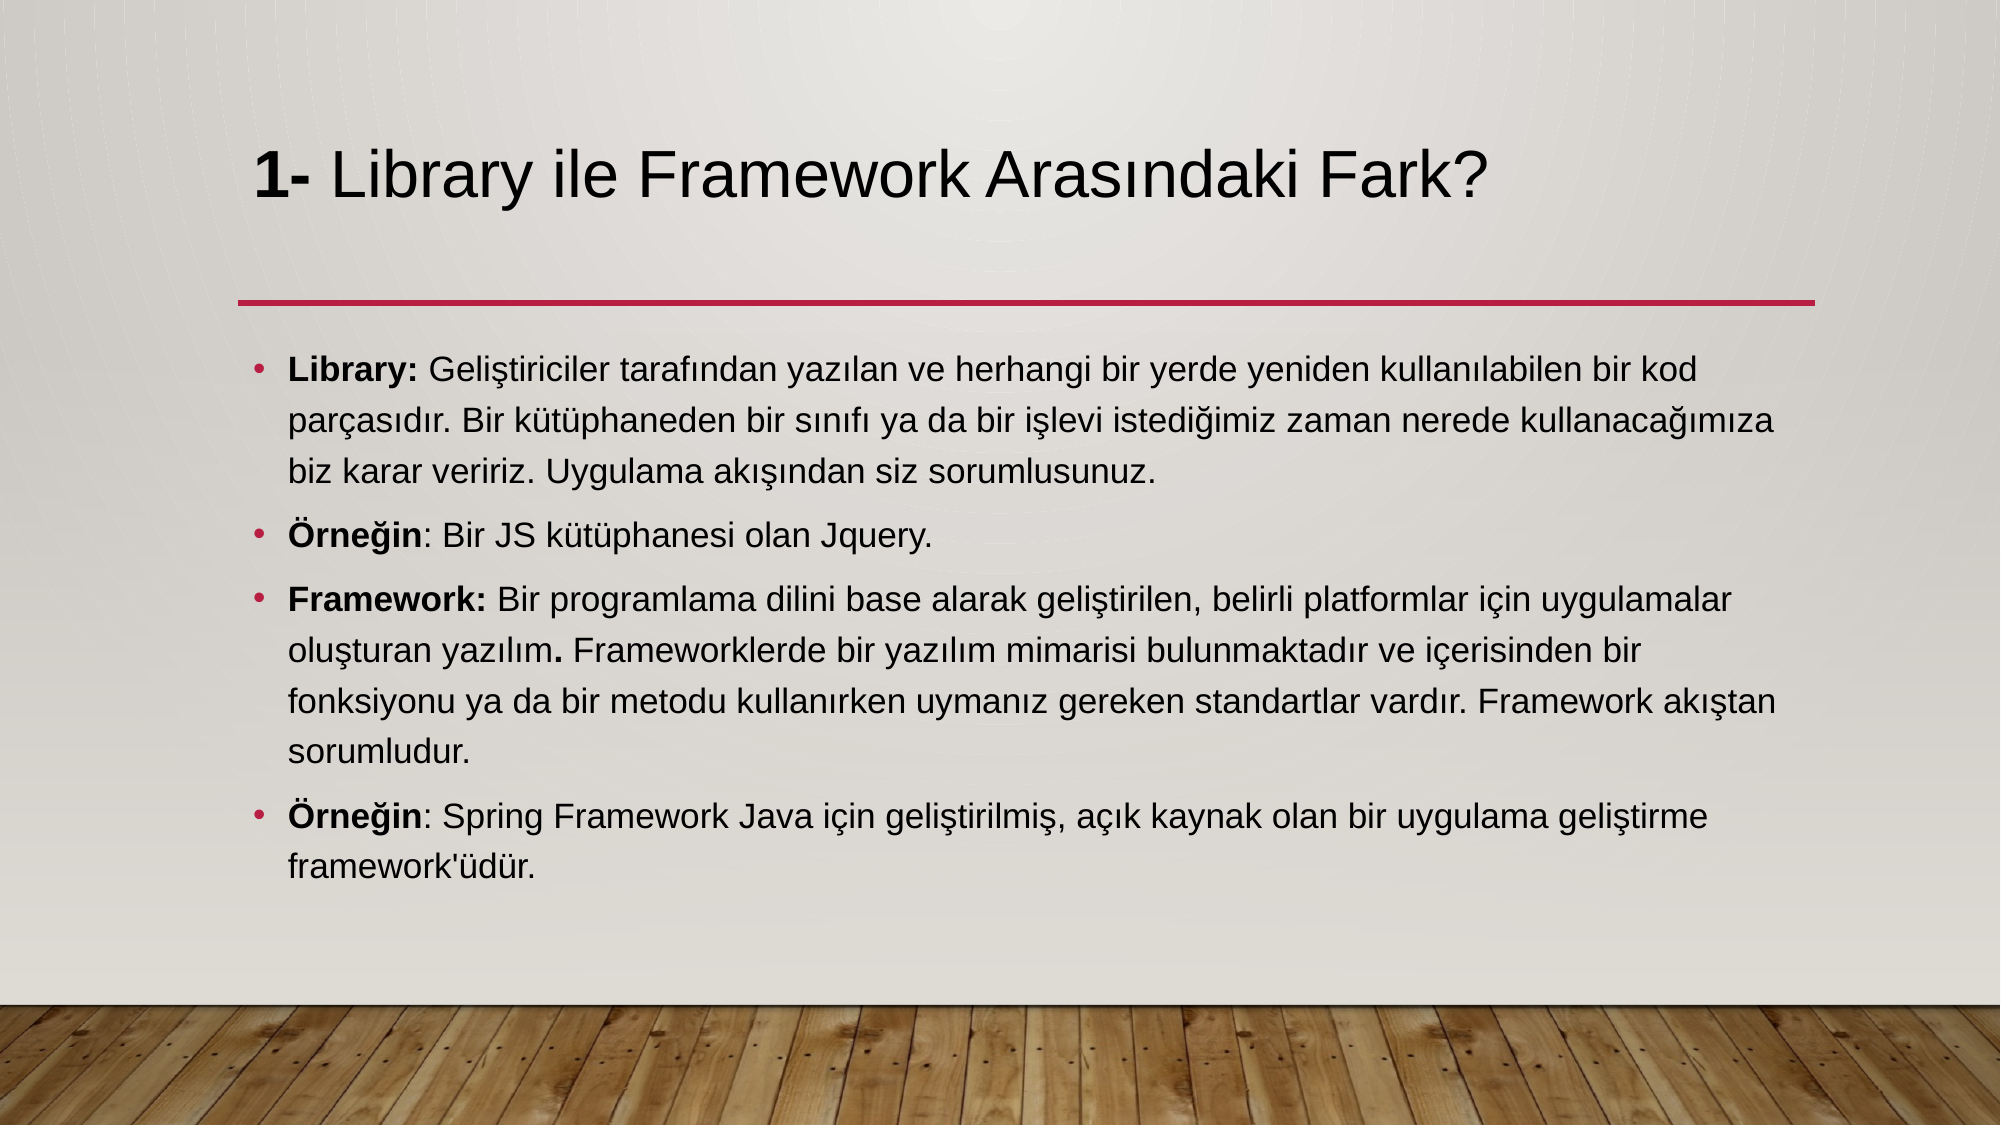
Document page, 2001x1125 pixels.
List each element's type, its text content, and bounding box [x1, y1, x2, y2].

title 1- Library ile Framework Arasındaki Fark? [238, 131, 1814, 305]
list Library: Geliştiriciler tarafından yazılan ve herhangi bir yerde yeniden kullanılabilen bir kod parçasıdır. Bir kütüphaneden bir sınıfı ya da bir işlevi istediğimiz zaman nerede kullanacağımıza biz karar veririz. Uygulama akışından siz sorumlusunuz. Örneğin: Bir JS kütüphanesi olan Jquery. Framework: Bir programlama dilini base alarak geliştirilen, belirli platformlar için uygulamalar oluşturan yazılım. Frameworklerde bir yazılım mimarisi bulunmaktadır ve içerisinden bir fonksiyonu ya da bir metodu kullanırken uymanız gereken standartlar vardır. Framework akıştan sorumludur. Örneğin: Spring Framework Java için geliştirilmiş, açık kaynak olan bir uygulama geliştirme framework'üdür. [238, 330, 1814, 897]
picture [0, 1005, 2000, 1125]
